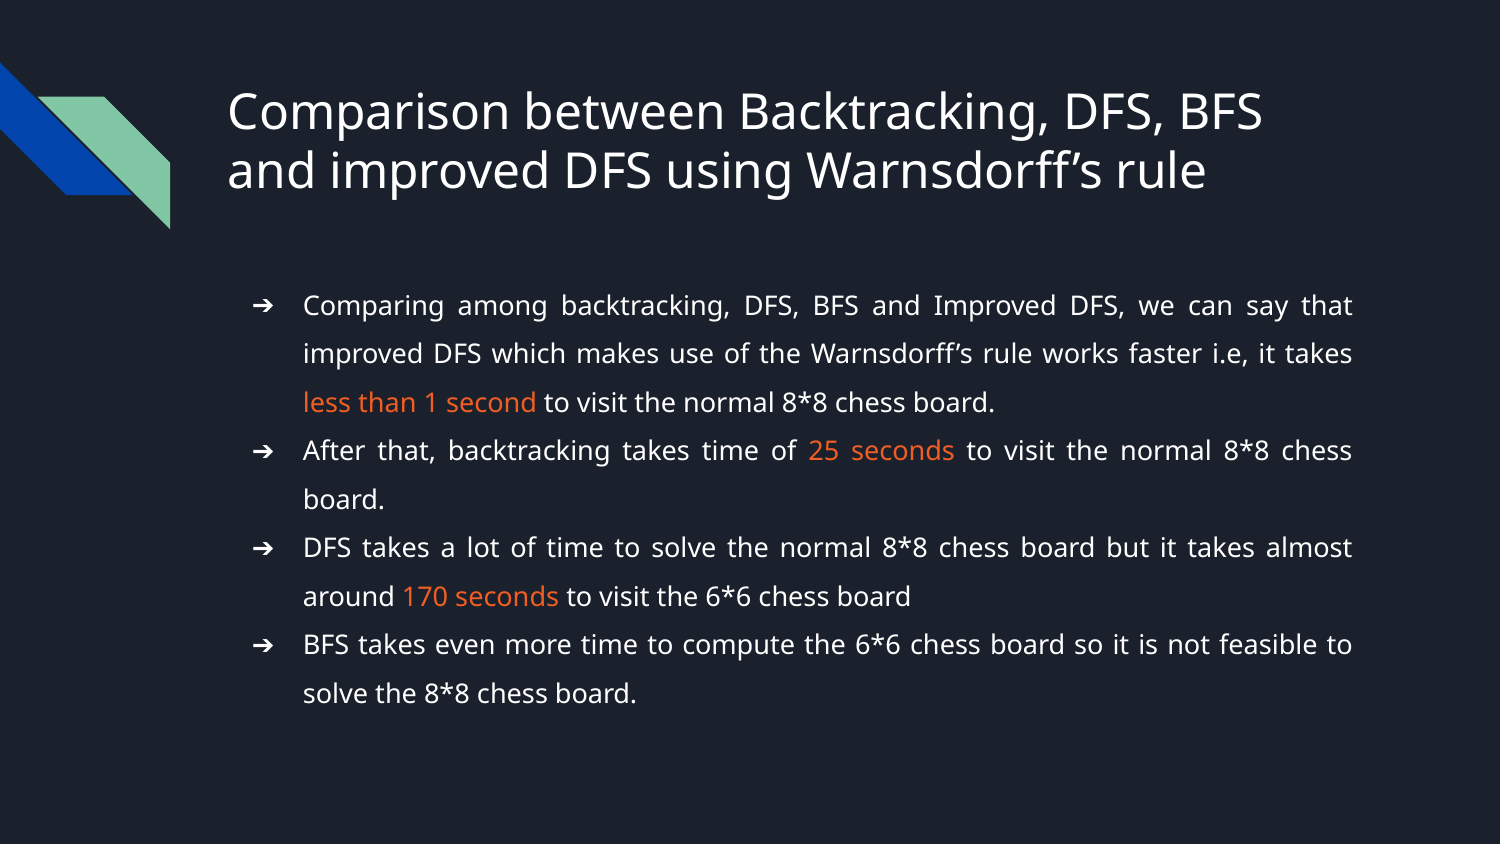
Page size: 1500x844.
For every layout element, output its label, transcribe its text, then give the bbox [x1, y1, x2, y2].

title Comparison between Backtracking, DFS, BFS and improved DFS using Warnsdorff’s rule [212, 64, 1368, 215]
list Comparing among backtracking, DFS, BFS and Improved DFS, we can say that improved DFS which makes use of the Warnsdorff’s rule works faster i.e, it takes less than 1 second to visit the normal 8*8 chess board. After that, backtracking takes time of 25 seconds to visit the normal 8*8 chess board. DFS takes a lot of time to solve the normal 8*8 chess board but it takes almost around 170 seconds to visit the 6*6 chess board BFS takes even more time to compute the 6*6 chess board so it is not feasible to solve the 8*8 chess board. [212, 257, 1368, 735]
